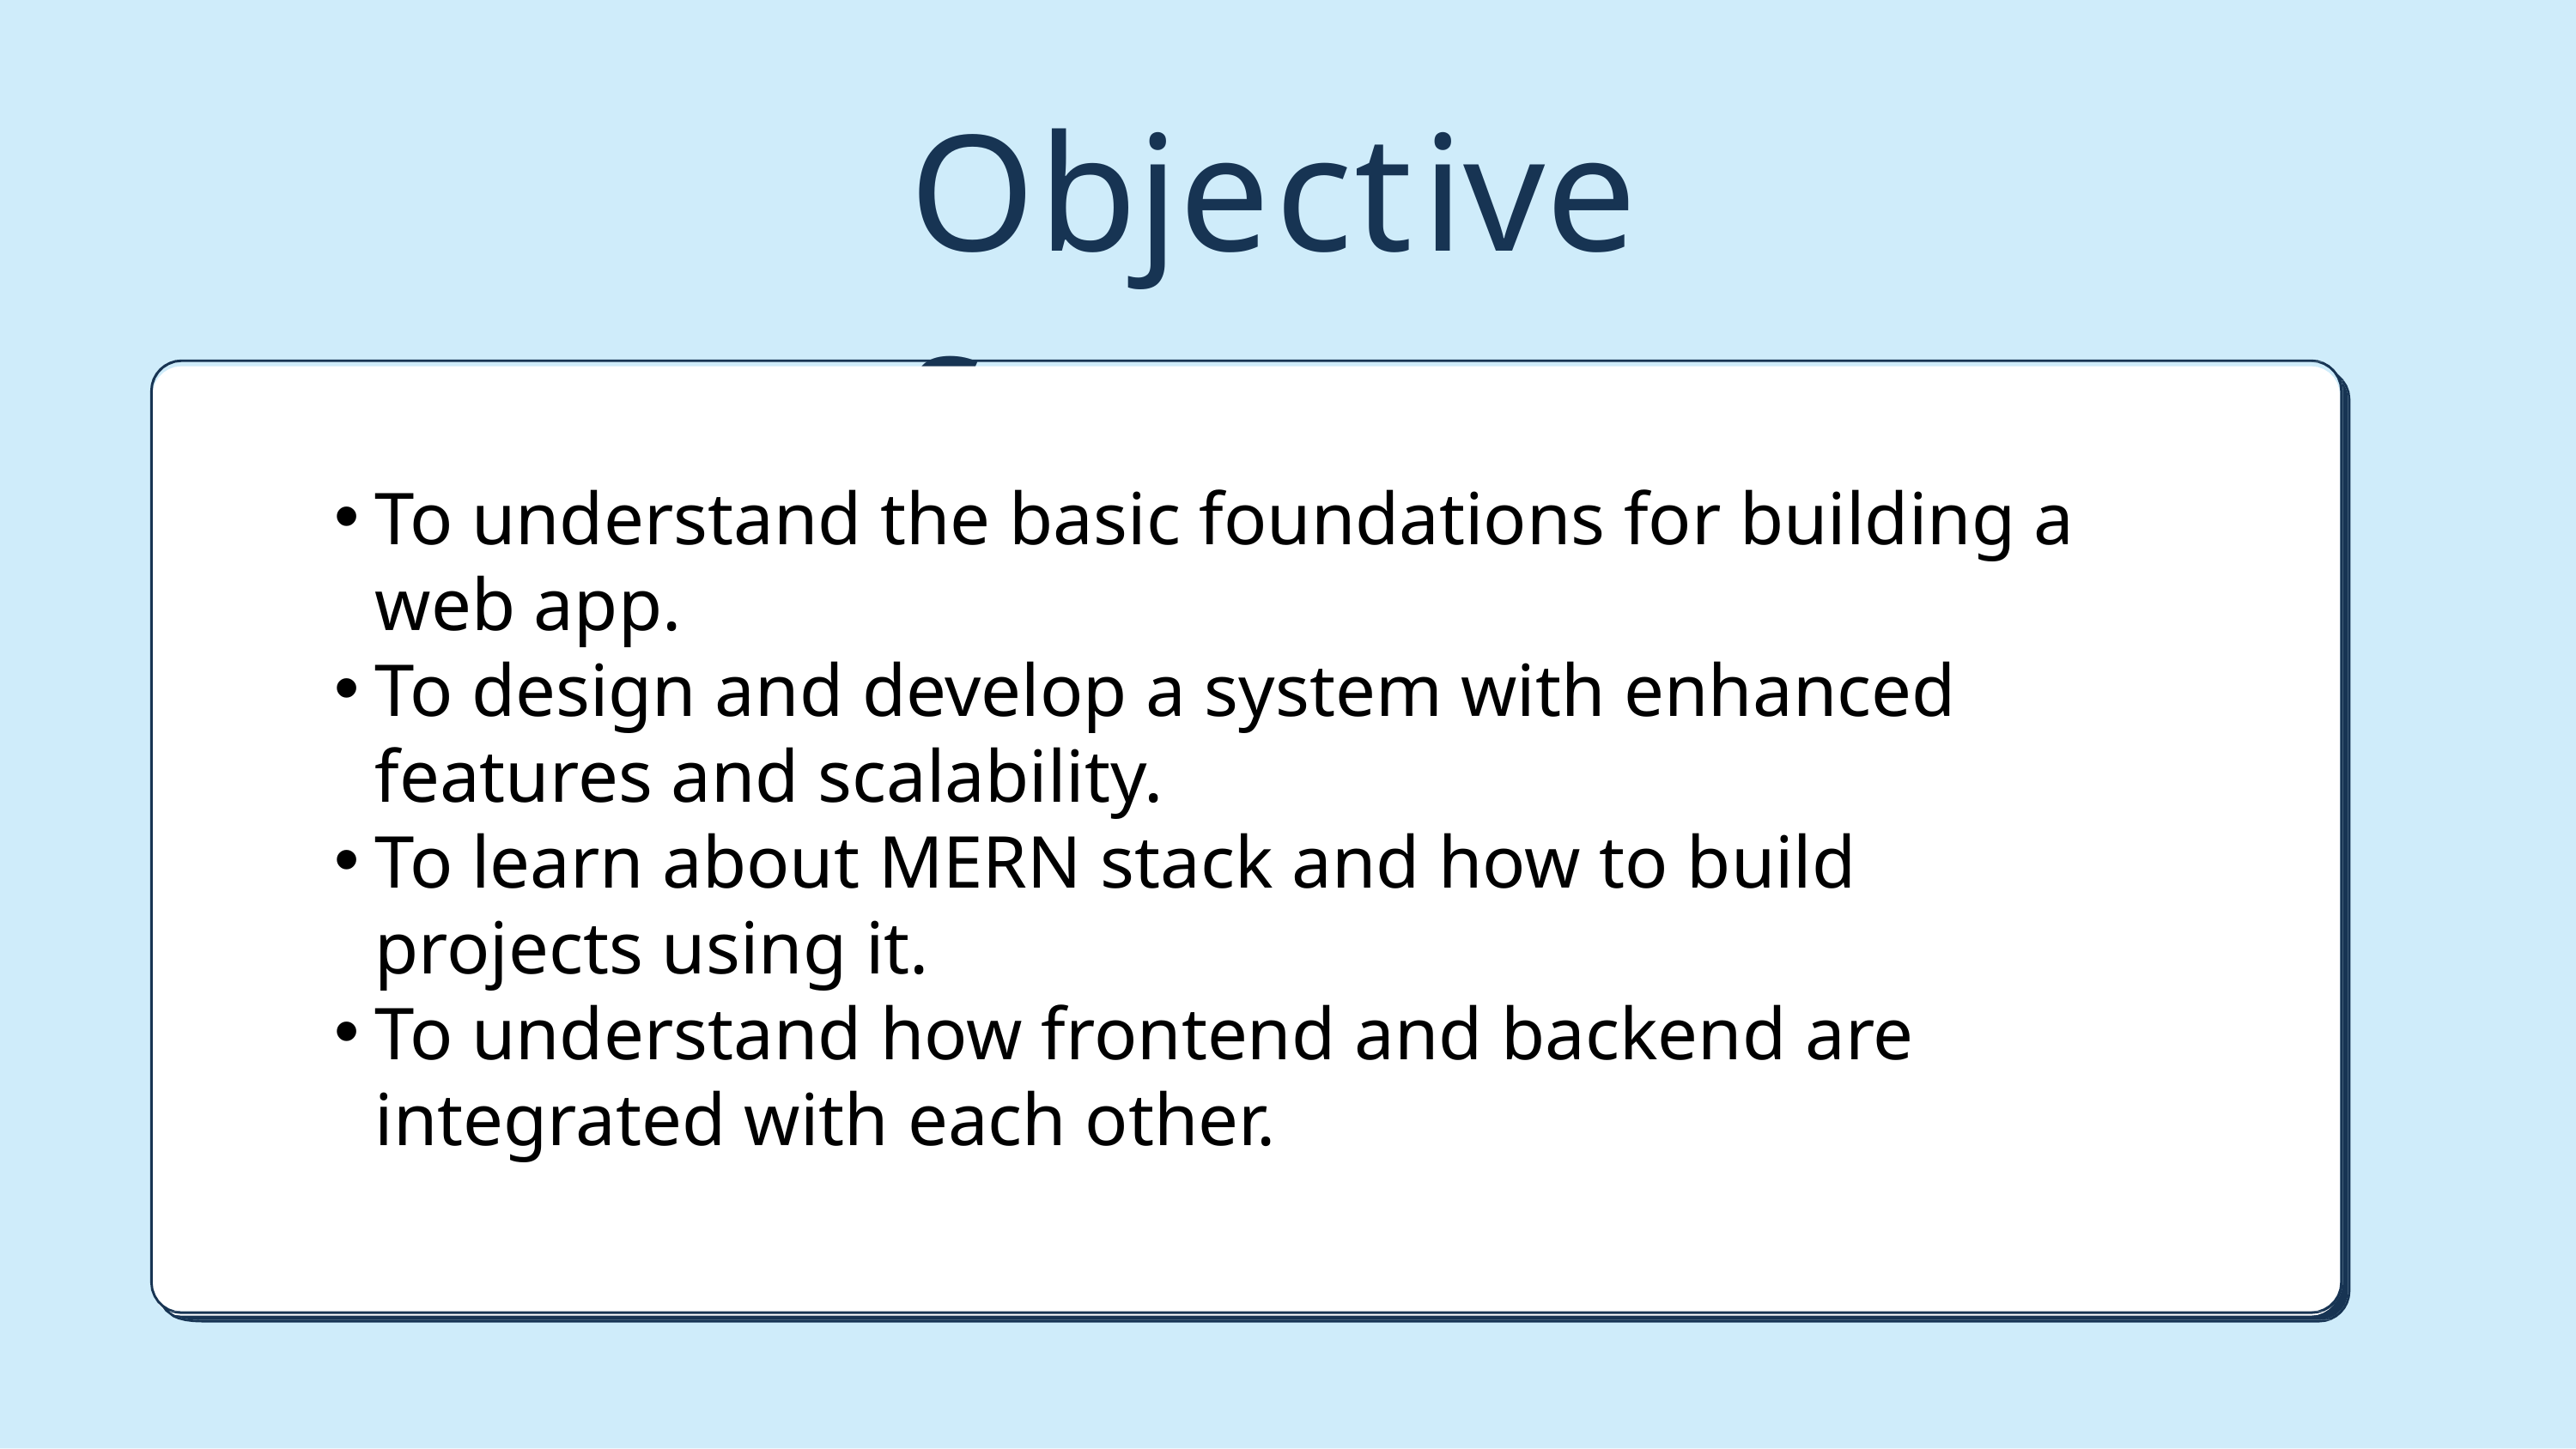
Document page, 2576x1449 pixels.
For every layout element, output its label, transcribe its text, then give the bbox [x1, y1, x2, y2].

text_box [149, 359, 2351, 1323]
title Objectives [908, 88, 1668, 356]
